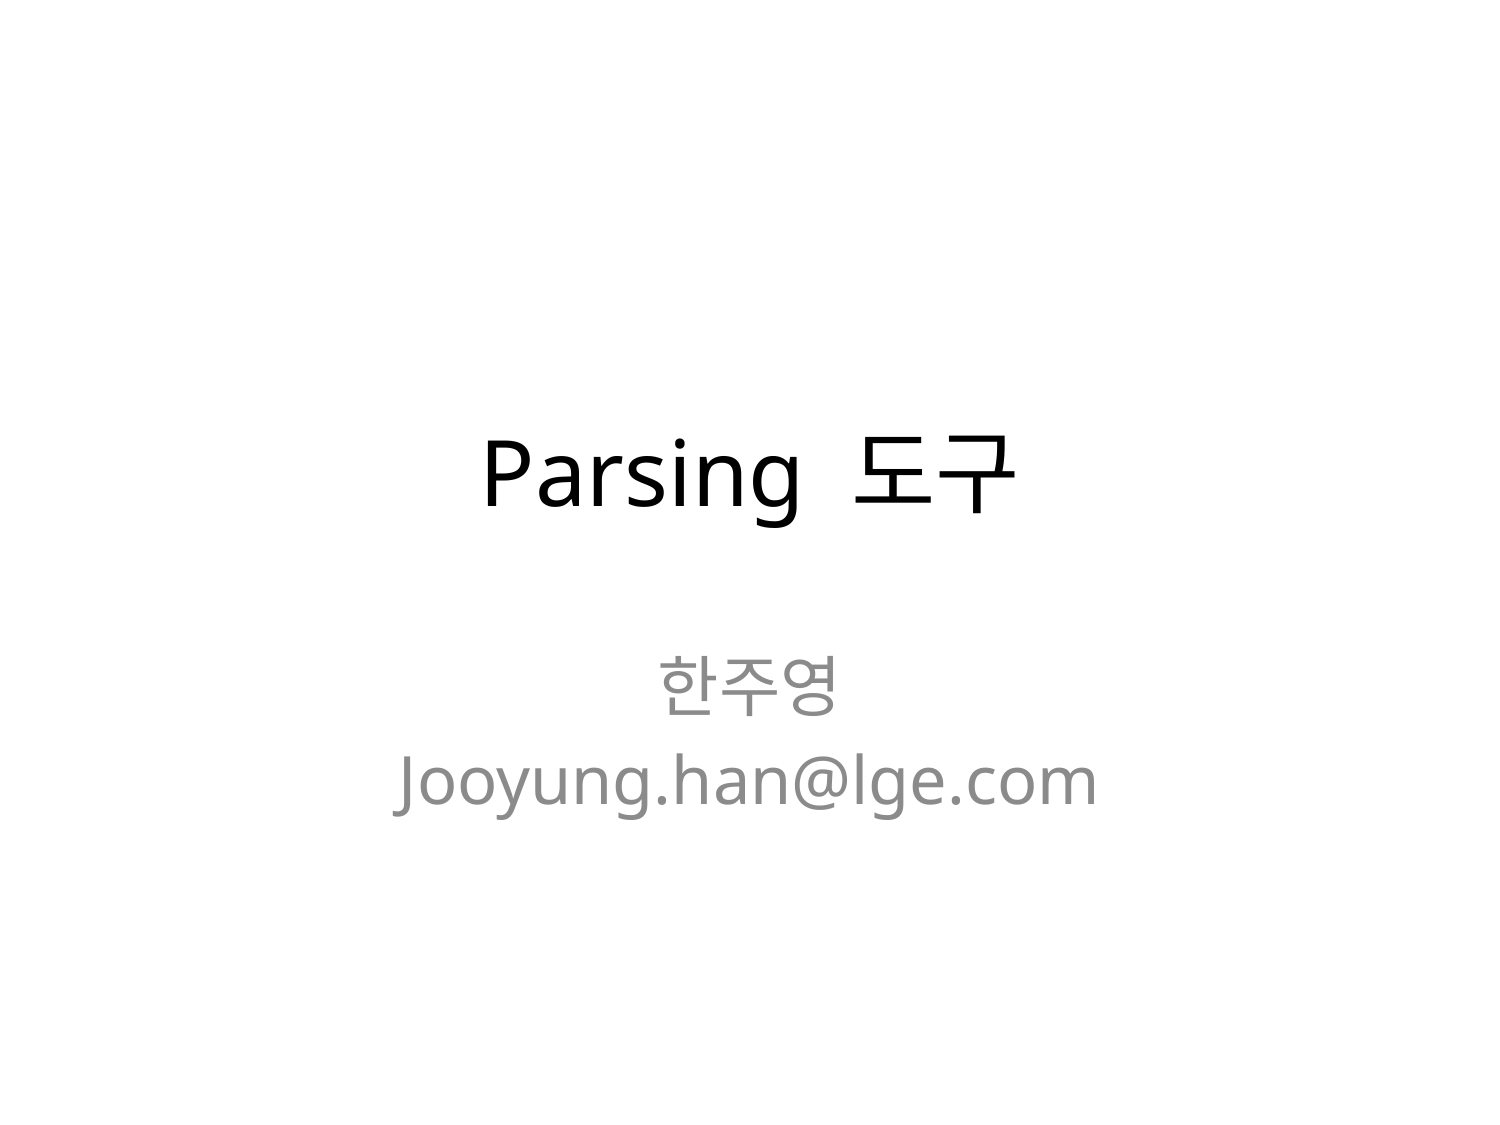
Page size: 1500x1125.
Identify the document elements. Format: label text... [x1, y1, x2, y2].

title Parsing 도구 [112, 349, 1388, 591]
subtitle 한주영 Jooyung.han@lge.com [225, 637, 1275, 925]
